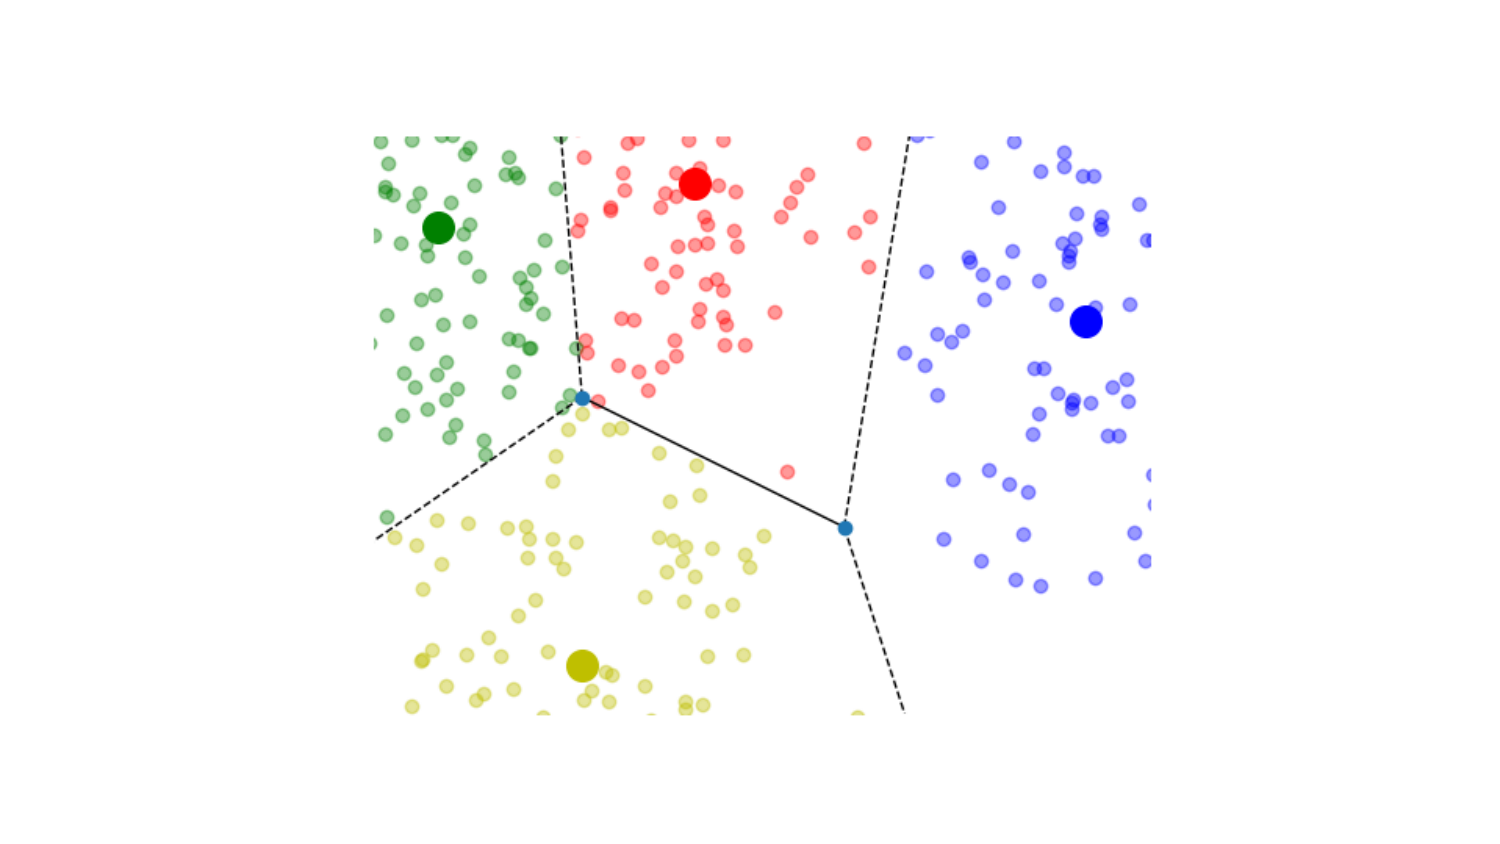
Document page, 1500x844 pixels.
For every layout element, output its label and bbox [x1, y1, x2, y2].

picture [249, 46, 1251, 798]
